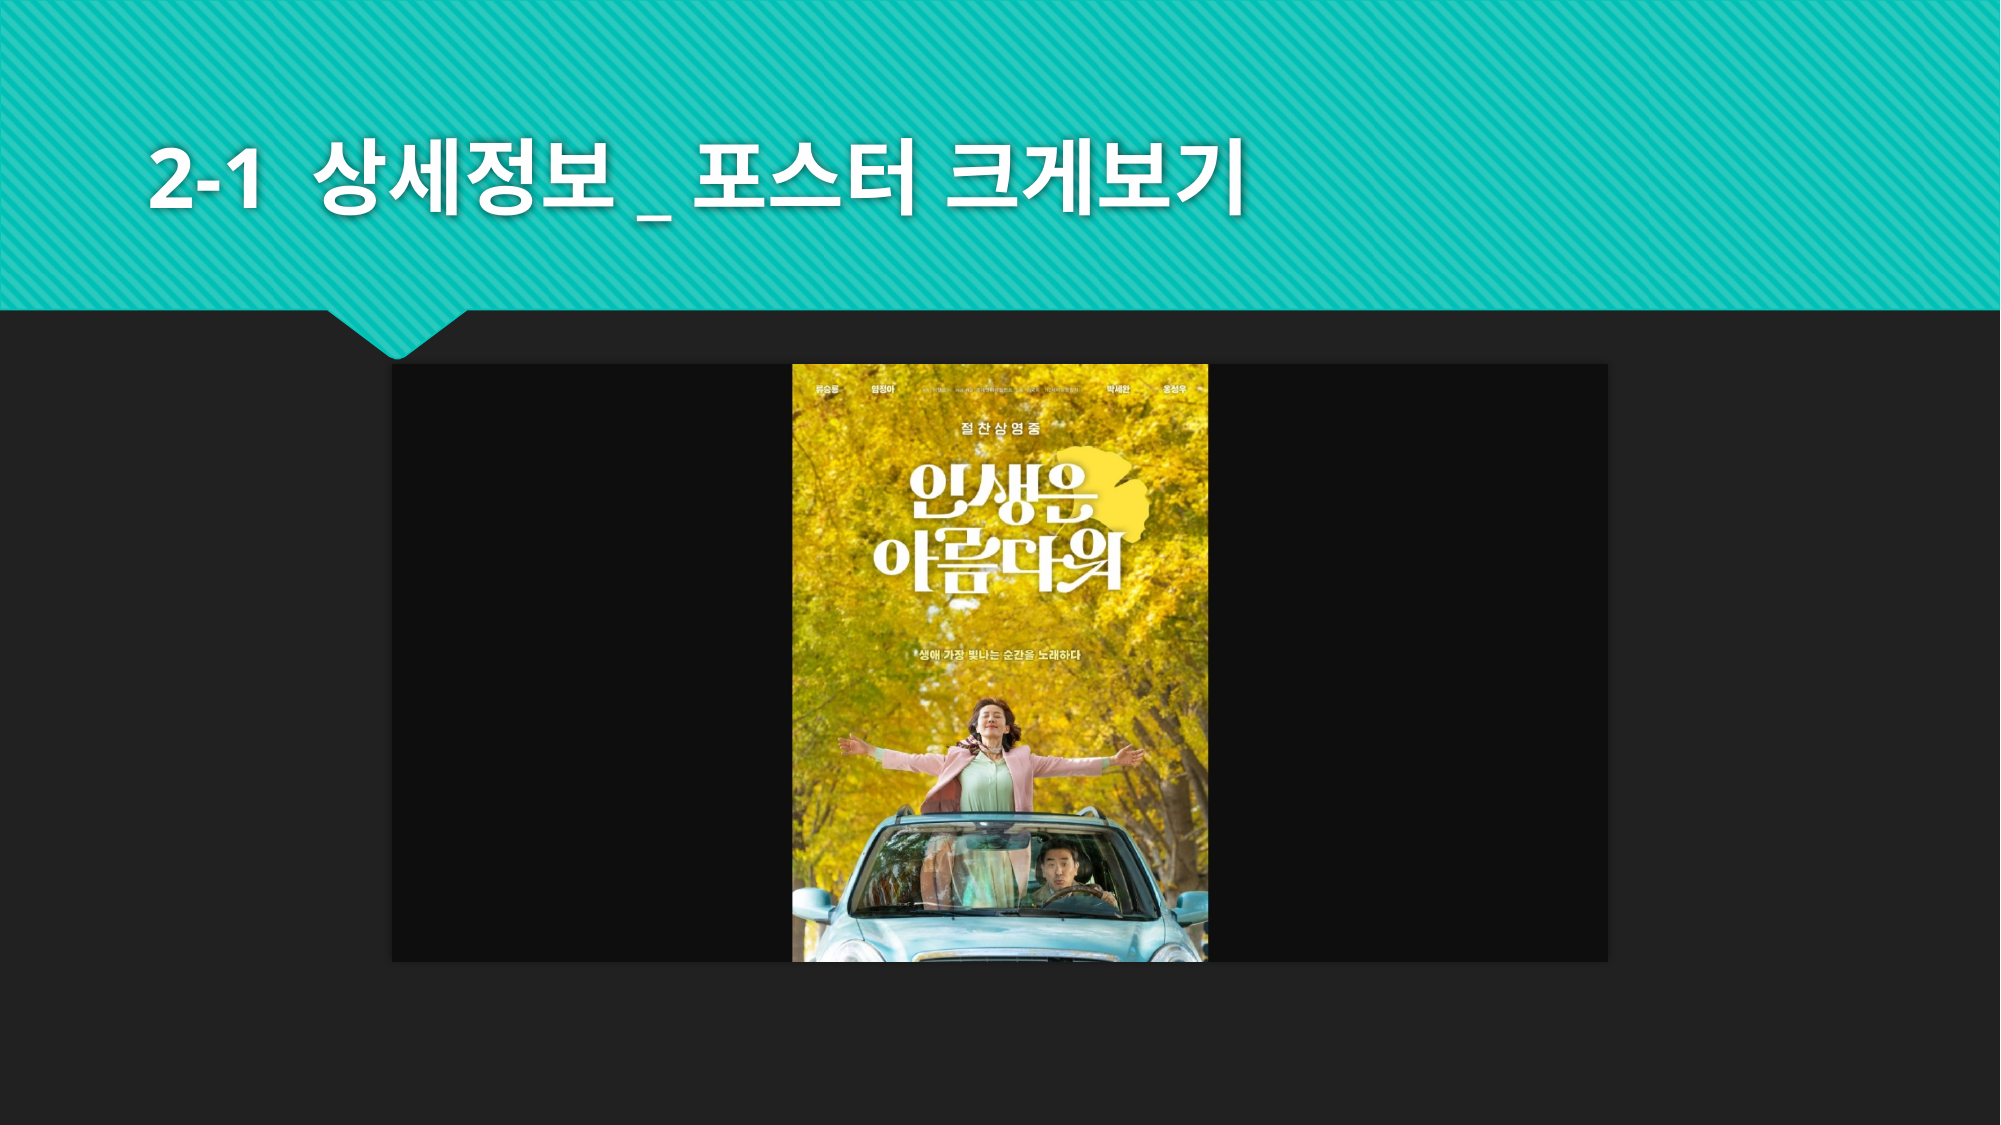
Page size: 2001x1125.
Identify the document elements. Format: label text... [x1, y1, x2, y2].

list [392, 364, 1608, 962]
title 2-1 상세정보_포스터 크게보기 [132, 73, 1868, 233]
